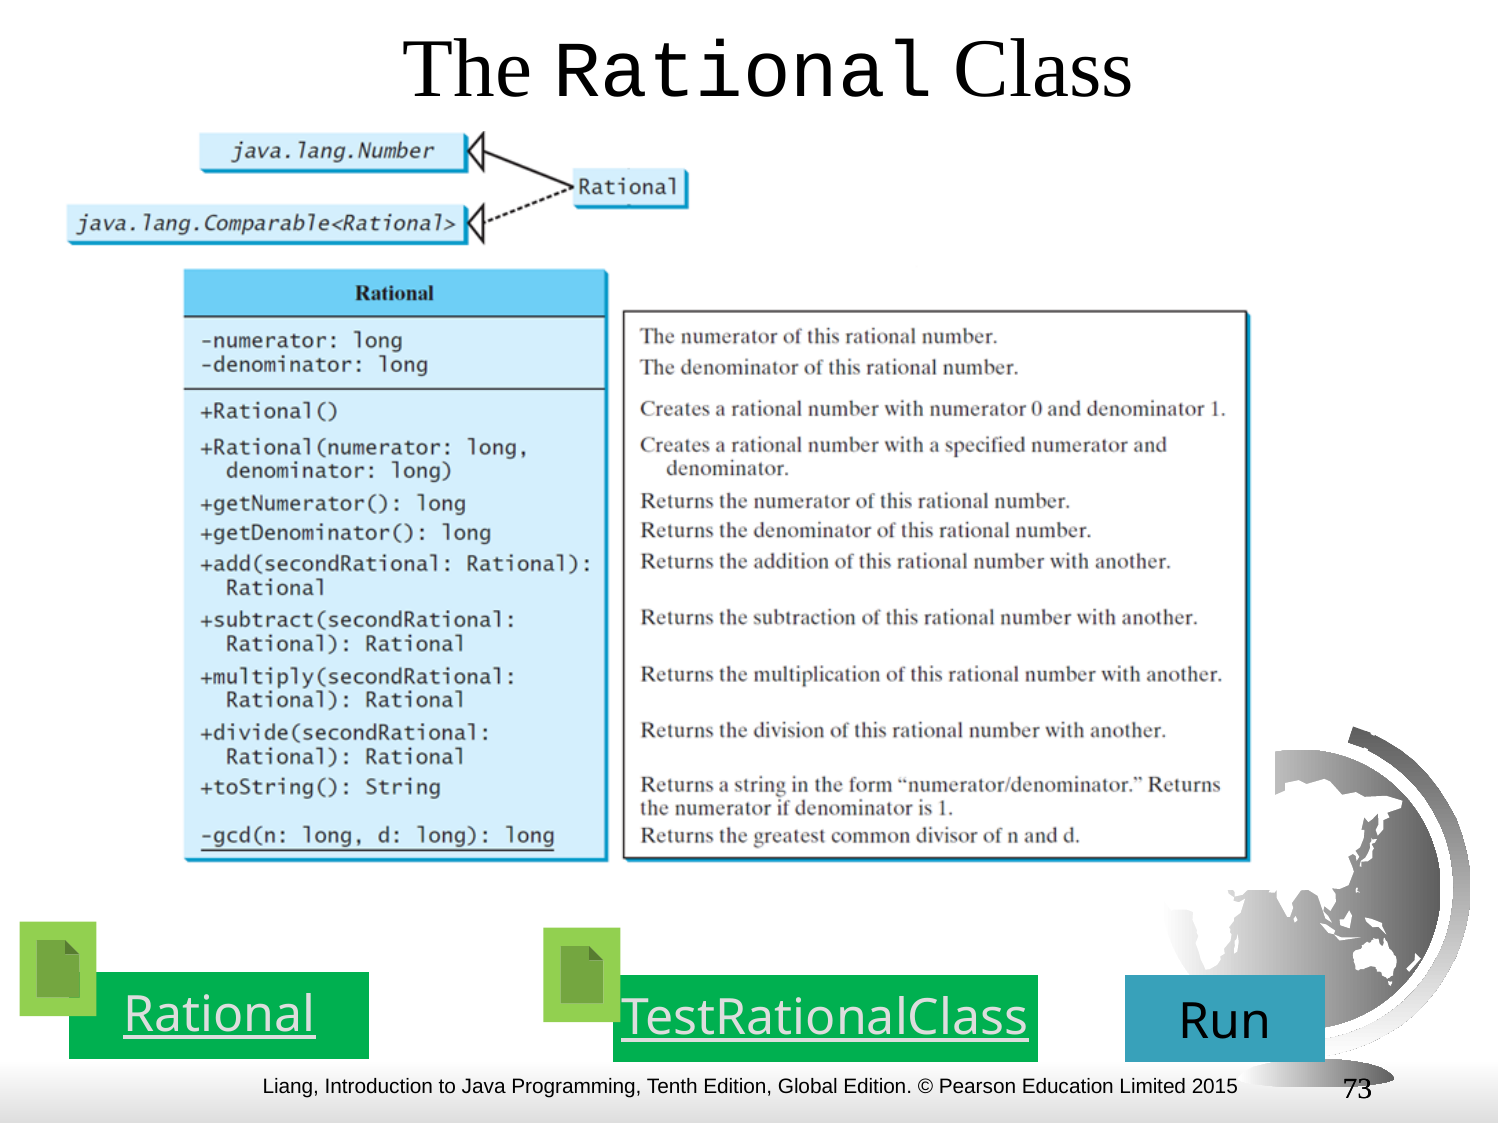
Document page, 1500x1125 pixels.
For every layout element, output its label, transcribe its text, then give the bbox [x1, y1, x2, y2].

picture [58, 131, 1275, 890]
title The Rational Class [56, 25, 1482, 100]
text_box TestRationalClass [612, 974, 1038, 1063]
text_box [543, 927, 621, 1023]
text_box 73 [1074, 1049, 1388, 1125]
text_box Run [1125, 974, 1326, 1063]
text_box [19, 921, 97, 1017]
text_box Rational [69, 971, 370, 1060]
